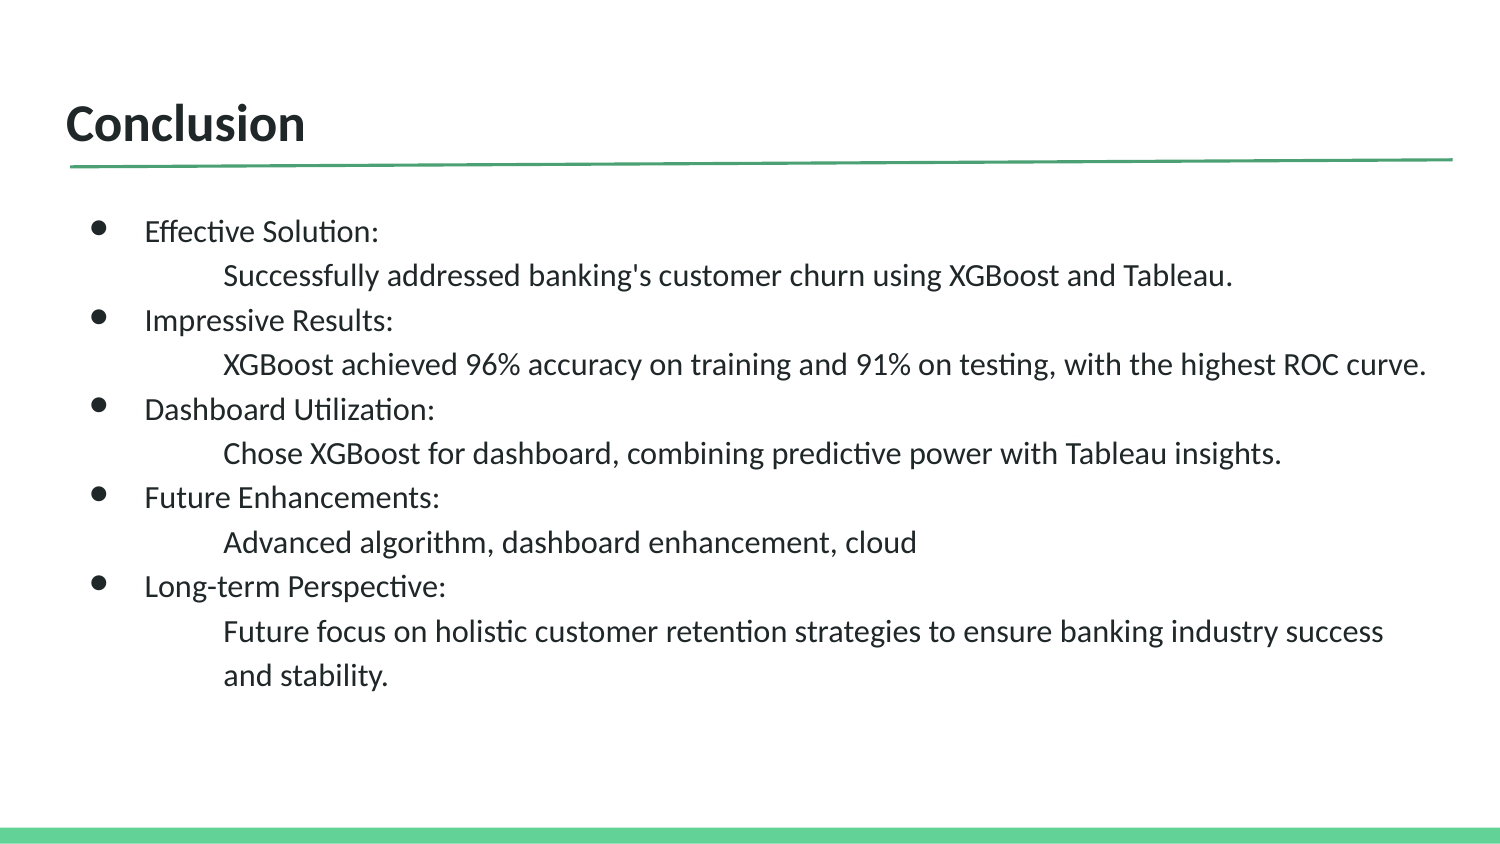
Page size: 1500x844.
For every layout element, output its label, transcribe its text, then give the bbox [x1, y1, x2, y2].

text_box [69, 159, 1453, 168]
list Effective Solution: Successfully addressed banking's customer churn using XGBoost and Tableau. Impressive Results: XGBoost achieved 96% accuracy on training and 91% on testing, with the highest ROC curve. Dashboard Utilization: Chose XGBoost for dashboard, combining predictive power with Tableau insights. Future Enhancements: Advanced algorithm, dashboard enhancement, cloud Long-term Perspective: Future focus on holistic customer retention strategies to ensure banking industry success and stability. [51, 189, 1449, 750]
title Conclusion [51, 72, 1449, 167]
